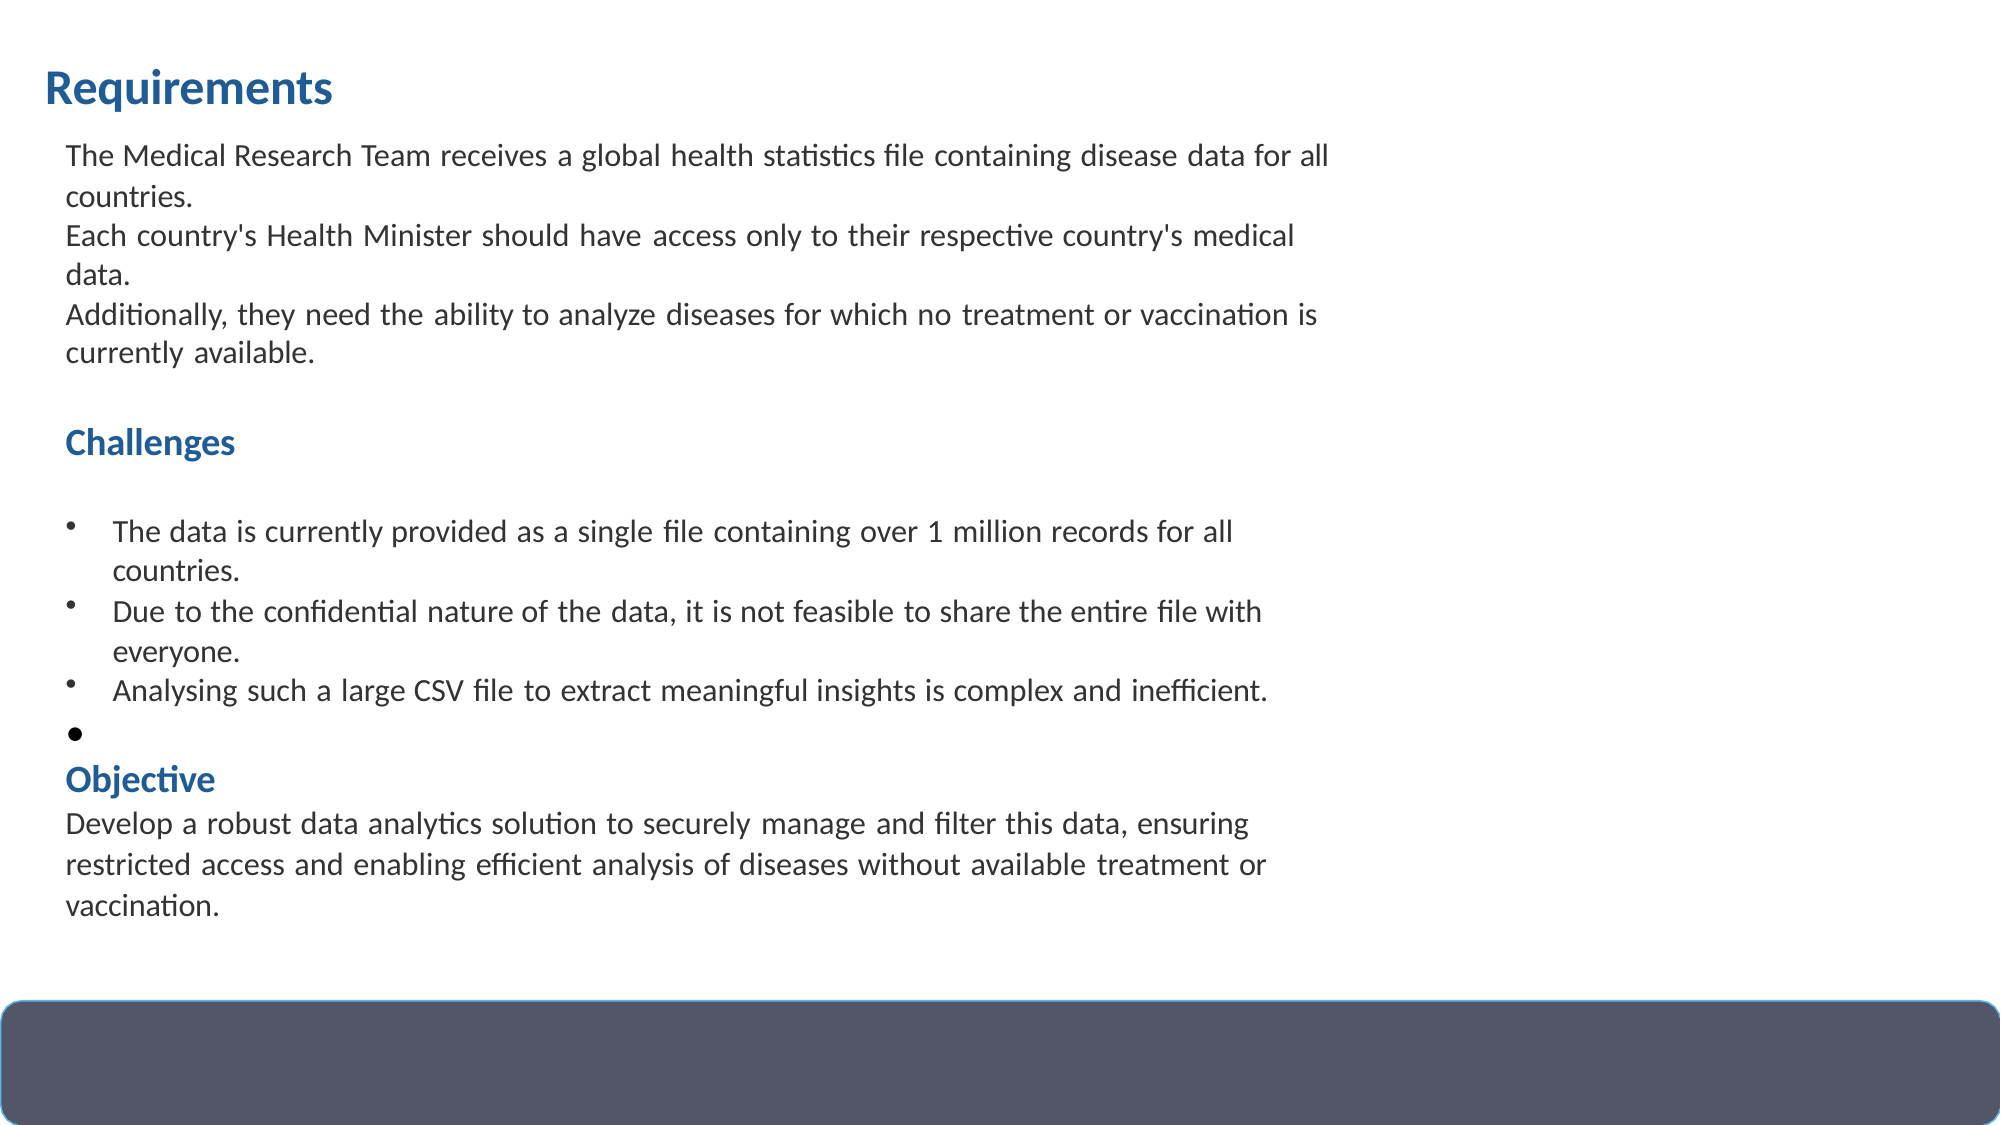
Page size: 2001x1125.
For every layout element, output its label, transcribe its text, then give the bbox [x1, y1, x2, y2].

title Requirements [43, 52, 338, 243]
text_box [0, 999, 2000, 1125]
text_box The Medical Research Team receives a global health statistics file containing disease data for all countries. Each country's Health Minister should have access only to their respective country's medical data. Additionally, they need the ability to analyze diseases for which no treatment or vaccination is currently available. Challenges The data is currently provided as a single file containing over 1 million records for all countries. Due to the confidential nature of the data, it is not feasible to share the entire file with everyone. Analysing such a large CSV file to extract meaningful insights is complex and inefficient. • Objective Develop a robust data analytics solution to securely manage and filter this data, ensuring restricted access and enabling efficient analysis of diseases without available treatment or vaccination. [63, 131, 1388, 923]
